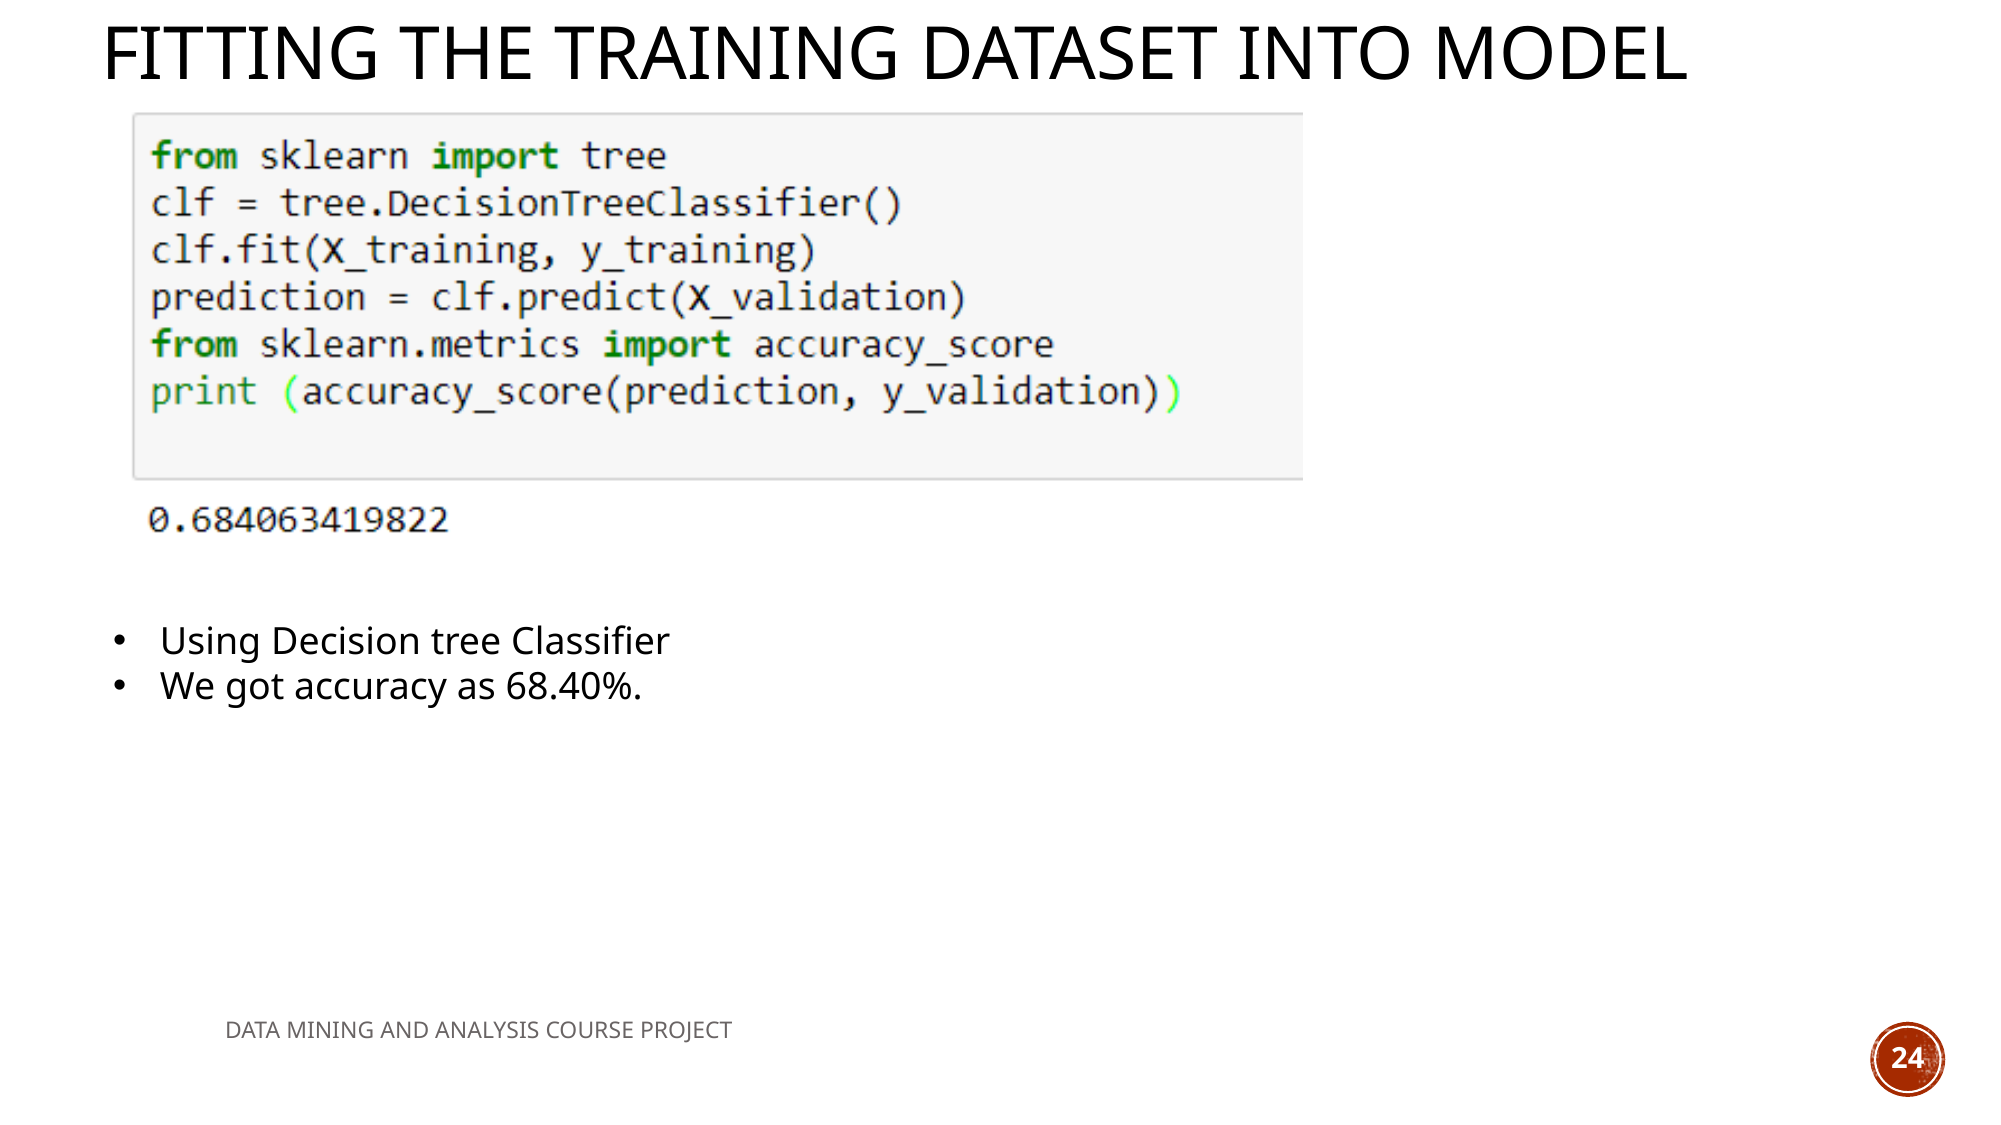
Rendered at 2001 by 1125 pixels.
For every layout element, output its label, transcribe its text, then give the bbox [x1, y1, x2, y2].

text_box Using Decision tree Classifier We got accuracy as 68.40%. [98, 610, 1830, 715]
footer DATA MINING AND ANALYSIS COURSE PROJECT [210, 999, 1249, 1059]
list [128, 111, 1303, 574]
slide_number 24 [1855, 1028, 1961, 1089]
title Fitting the training dataset into model [86, 0, 1737, 112]
